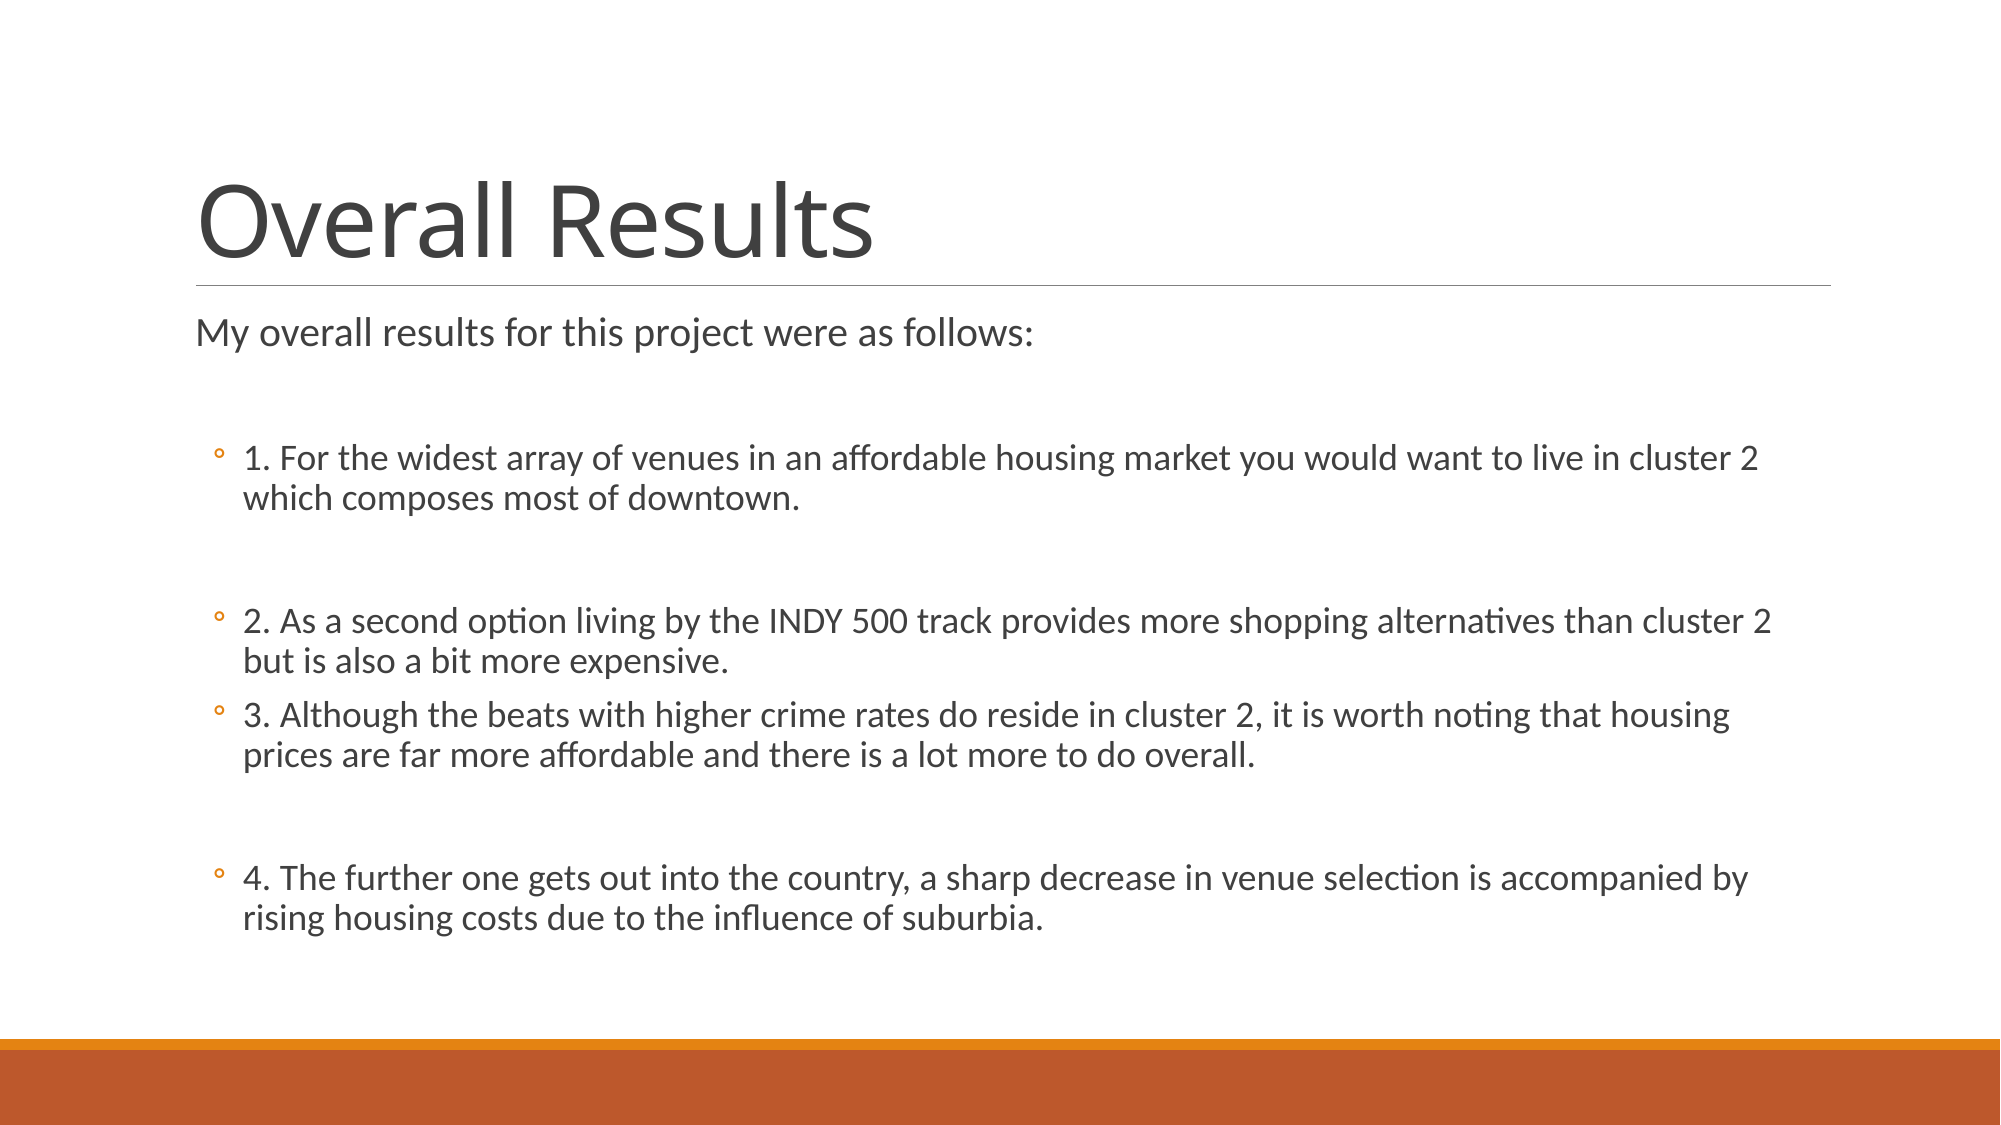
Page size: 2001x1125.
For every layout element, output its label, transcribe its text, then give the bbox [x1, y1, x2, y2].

title Overall Results [180, 47, 1830, 285]
list My overall results for this project were as follows: 1. For the widest array of venues in an affordable housing market you would want to live in cluster 2 which composes most of downtown. 2. As a second option living by the INDY 500 track provides more shopping alternatives than cluster 2 but is also a bit more expensive. 3. Although the beats with higher crime rates do reside in cluster 2, it is worth noting that housing prices are far more affordable and there is a lot more to do overall. 4. The further one gets out into the country, a sharp decrease in venue selection is accompanied by rising housing costs due to the influence of suburbia. [180, 302, 1830, 963]
